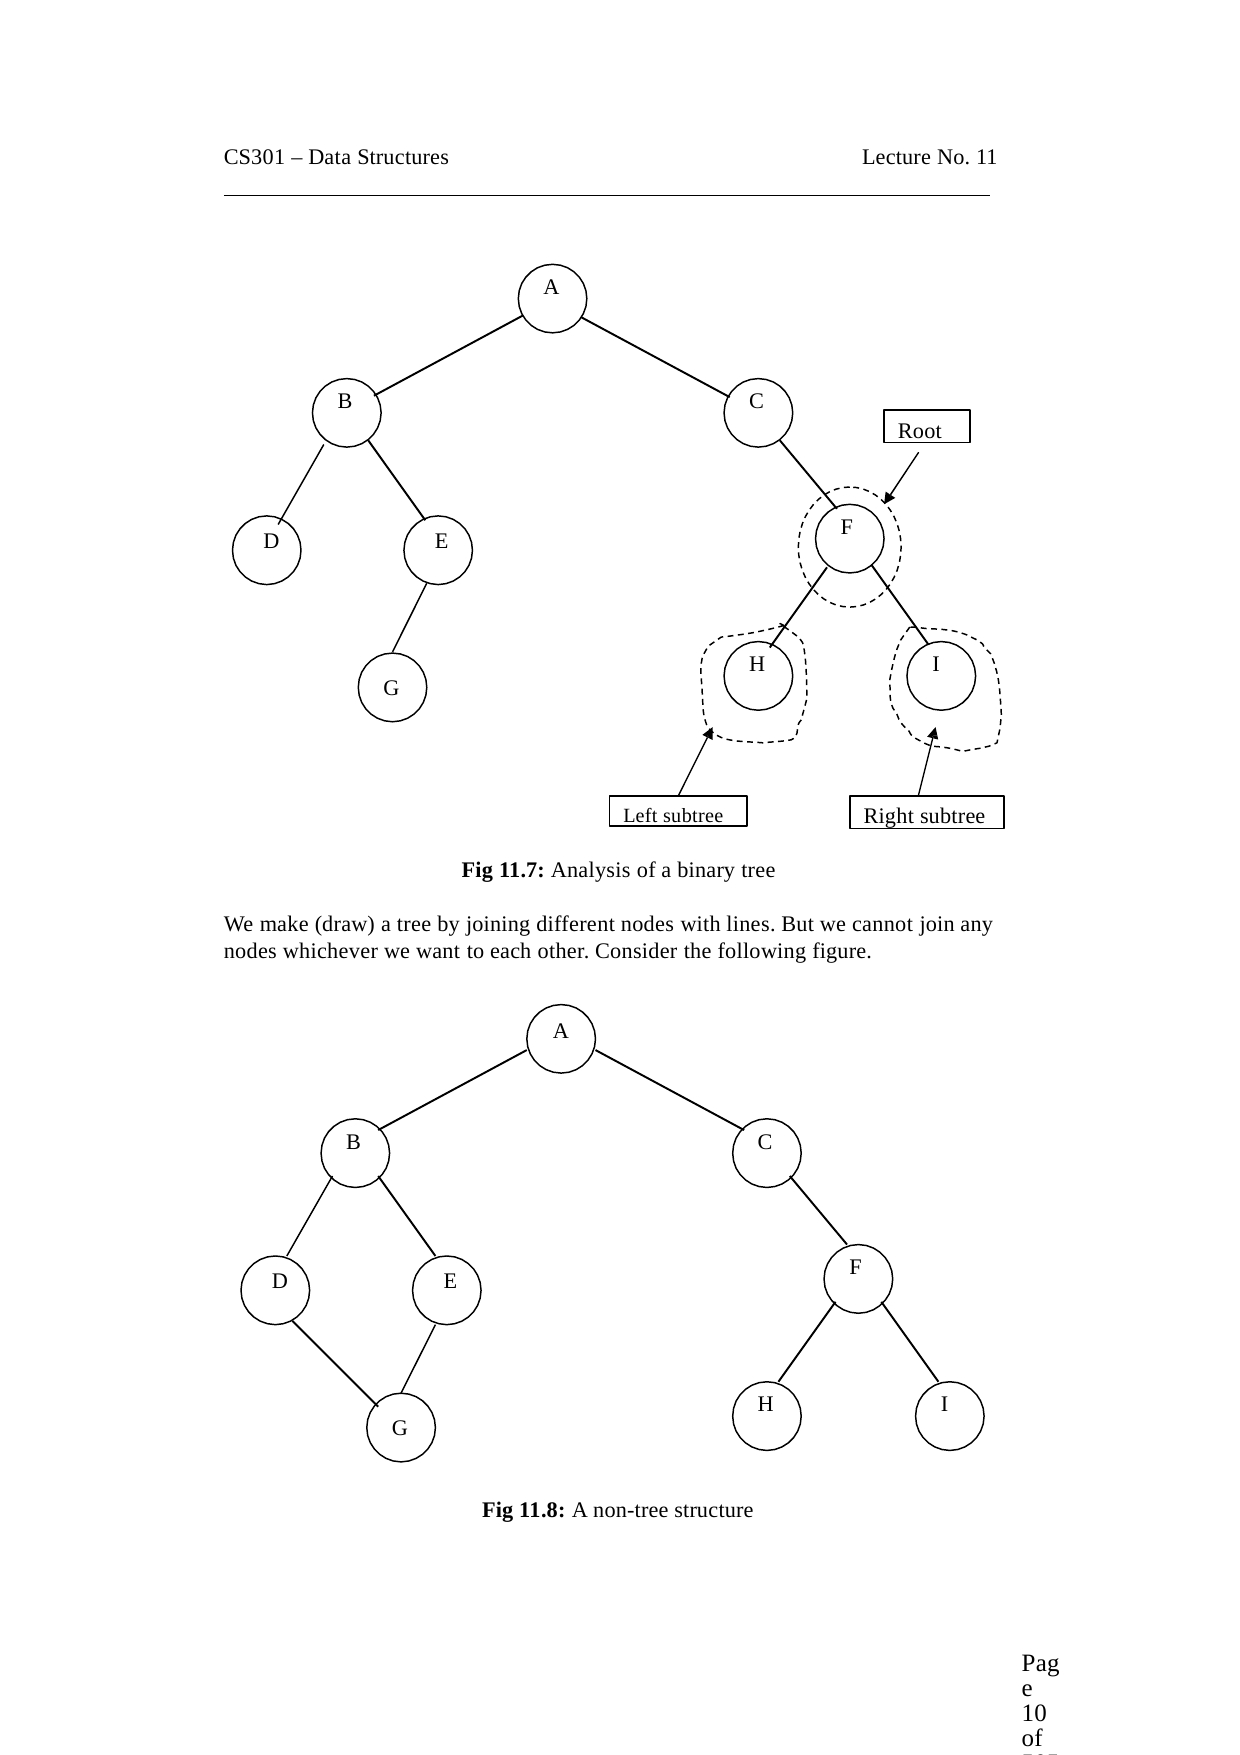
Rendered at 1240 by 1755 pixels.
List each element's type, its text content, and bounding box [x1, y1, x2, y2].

text_box C [755, 1126, 776, 1154]
text_box D [261, 526, 282, 554]
text_box [824, 1244, 893, 1314]
text_box Left subtree [609, 795, 747, 827]
text_box B [335, 386, 355, 414]
text_box E [432, 526, 451, 554]
text_box Root [884, 410, 970, 443]
text_box [915, 1381, 985, 1451]
text_box [412, 1255, 482, 1325]
text_box [366, 1393, 432, 1460]
text_box Lecture No. 11 [860, 142, 1003, 170]
text_box CS301 – Data Structures [221, 142, 453, 170]
text_box [241, 1255, 310, 1325]
text_box [724, 378, 793, 448]
text_box [312, 378, 382, 448]
text_box B [344, 1126, 364, 1154]
text_box [798, 487, 902, 608]
text_box G Fig 11.8: A non-tree structure [389, 1412, 759, 1522]
text_box G [381, 672, 402, 700]
text_box [232, 515, 302, 585]
text_box [733, 1381, 802, 1451]
text_box [917, 727, 939, 797]
text_box H [755, 1389, 777, 1417]
text_box [358, 653, 427, 722]
text_box [677, 727, 713, 797]
text_box [700, 623, 807, 743]
text_box Right subtree [849, 795, 1005, 829]
text_box E [441, 1266, 460, 1294]
text_box [403, 515, 473, 585]
text_box [518, 264, 587, 333]
text_box D [269, 1266, 291, 1294]
text_box [732, 1118, 802, 1188]
text_box [884, 452, 920, 505]
text_box I [938, 1389, 951, 1417]
text_box [321, 1118, 390, 1188]
text_box [526, 1004, 596, 1074]
text_box Fig 11.7: Analysis of a binary tree We make (draw) a tree by joining different nodes with lines. But we cannot join any nodes whichever we want to each other. Consider the following figure. A [221, 854, 1018, 1043]
text_box F [847, 1252, 865, 1280]
text_box [889, 627, 1002, 752]
slide_number Page 10 of 505 [1019, 1651, 1065, 1755]
